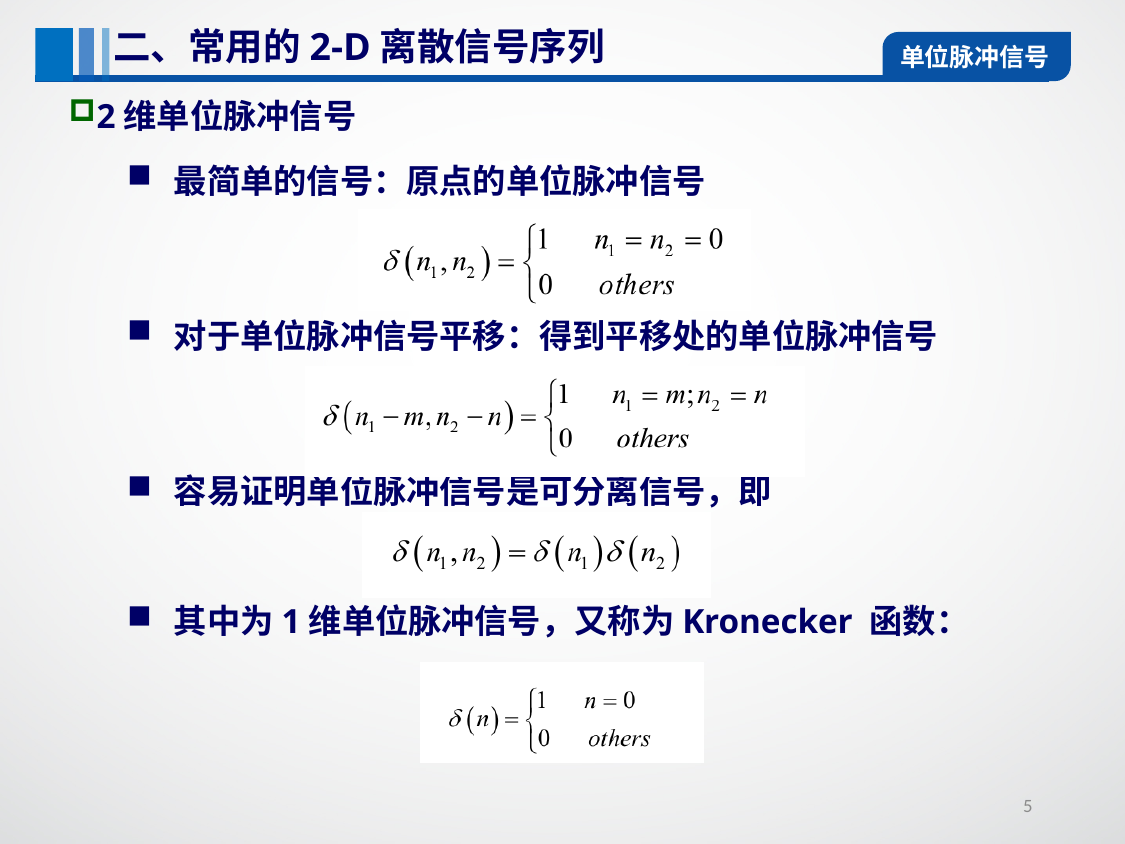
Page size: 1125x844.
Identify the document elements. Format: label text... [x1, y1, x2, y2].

text_box 单位脉冲信号 [885, 33, 1099, 79]
slide_number 5 [794, 782, 1048, 827]
text_box 二、常用的2-D离散信号序列 [98, 15, 620, 76]
picture [0, 0, 1125, 844]
text_box 2维单位脉冲信号 [68, 61, 390, 135]
